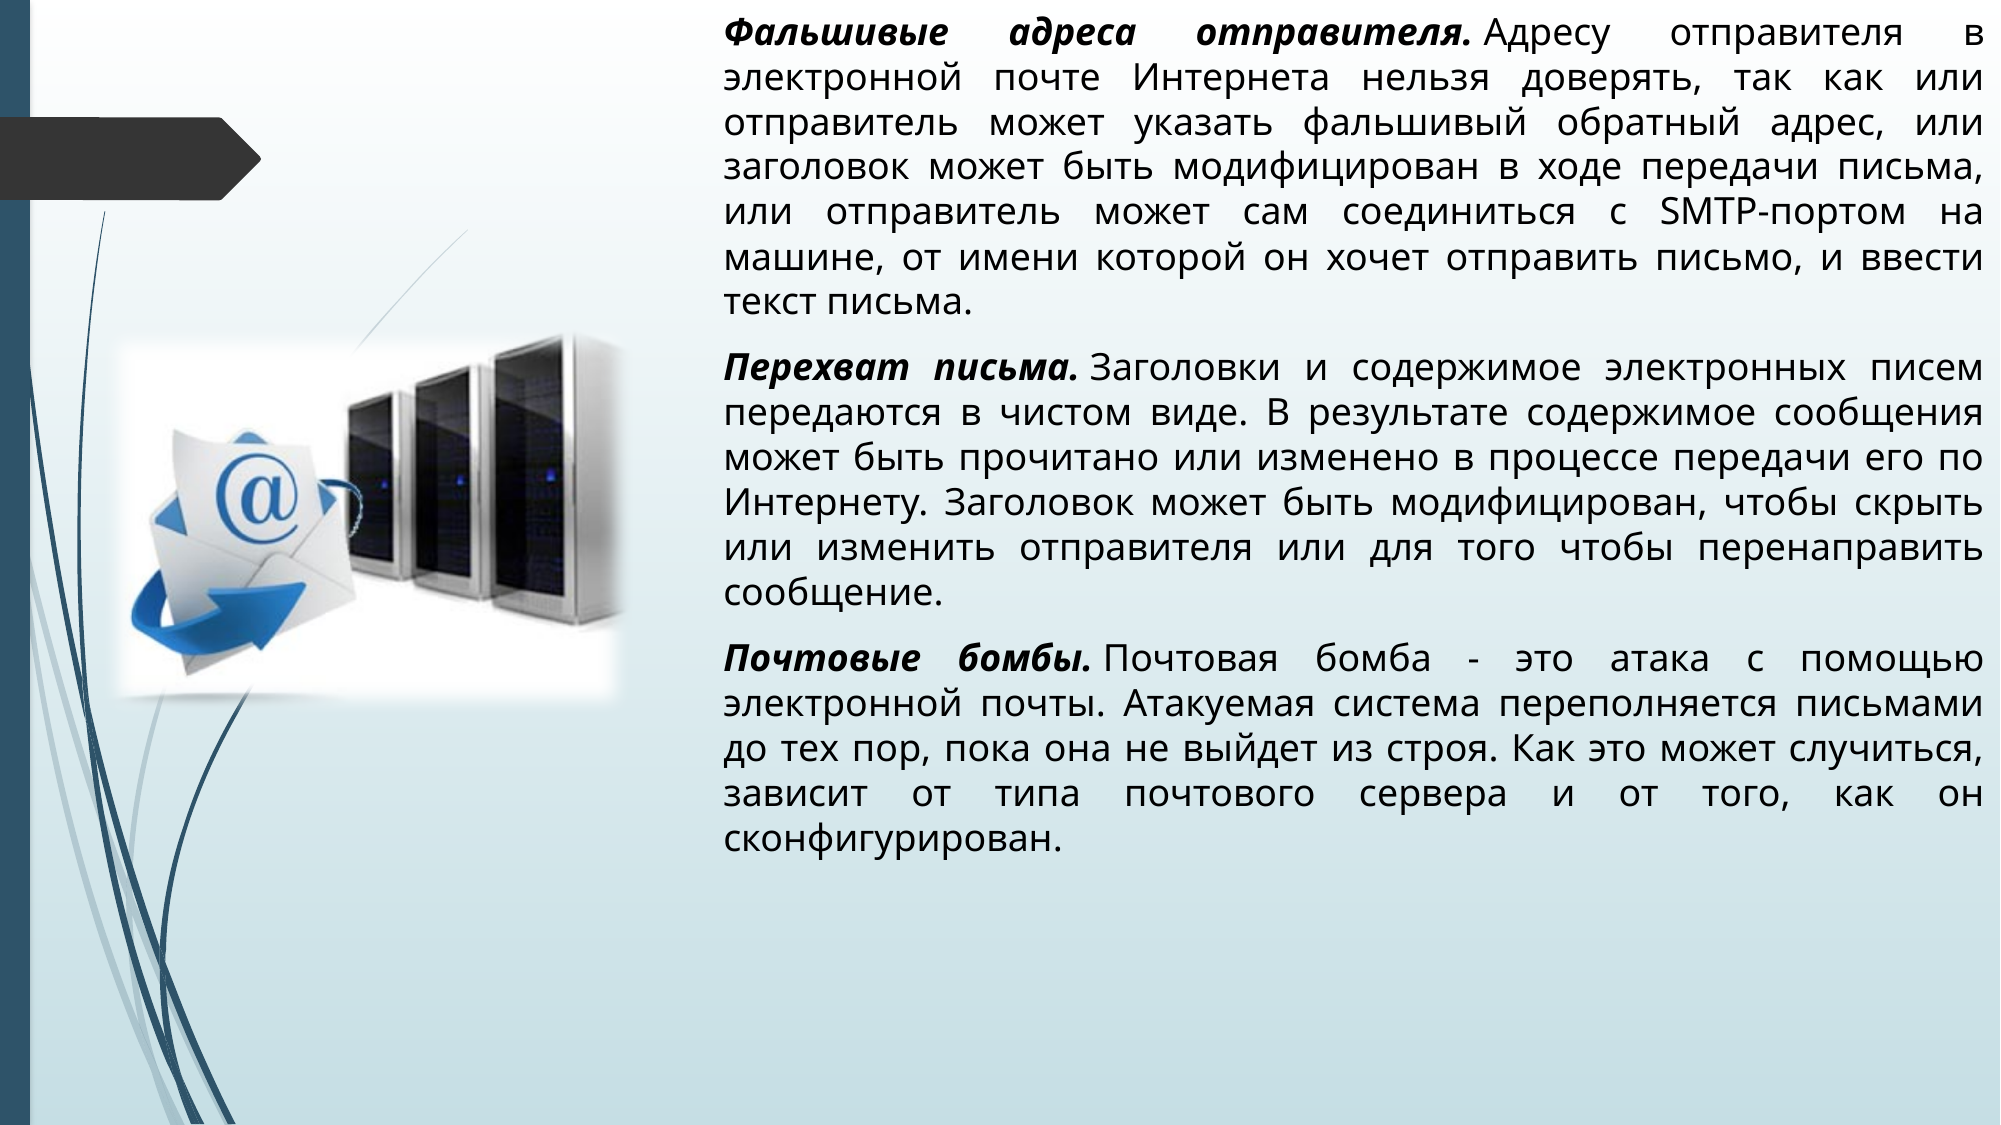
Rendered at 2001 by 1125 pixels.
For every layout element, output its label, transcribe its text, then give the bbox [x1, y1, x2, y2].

picture [99, 324, 633, 718]
list Фальшивые адреса отправителя. Адресу отправителя в электронной почте Интернета нельзя доверять, так как или отправитель может указать фальшивый обратный адрес, или заголовок может быть модифицирован в ходе передачи письма, или отправитель может сам соединиться с SMTP-портом на машине, от имени которой он хочет отправить письмо, и ввести текст письма. Перехват письма. Заголовки и содержимое электронных писем передаются в чистом виде. В результате содержимое сообщения может быть прочитано или изменено в процессе передачи его по Интернету. Заголовок может быть модифицирован, чтобы скрыть или изменить отправителя или для того чтобы перенаправить сообщение. Почтовые бомбы. Почтовая бомба - это атака с помощью электронной почты. Атакуемая система переполняется письмами до тех пор, пока она не выйдет из строя. Как это может случиться, зависит от типа почтового сервера и от того, как он сконфигурирован. [708, 0, 2000, 1092]
